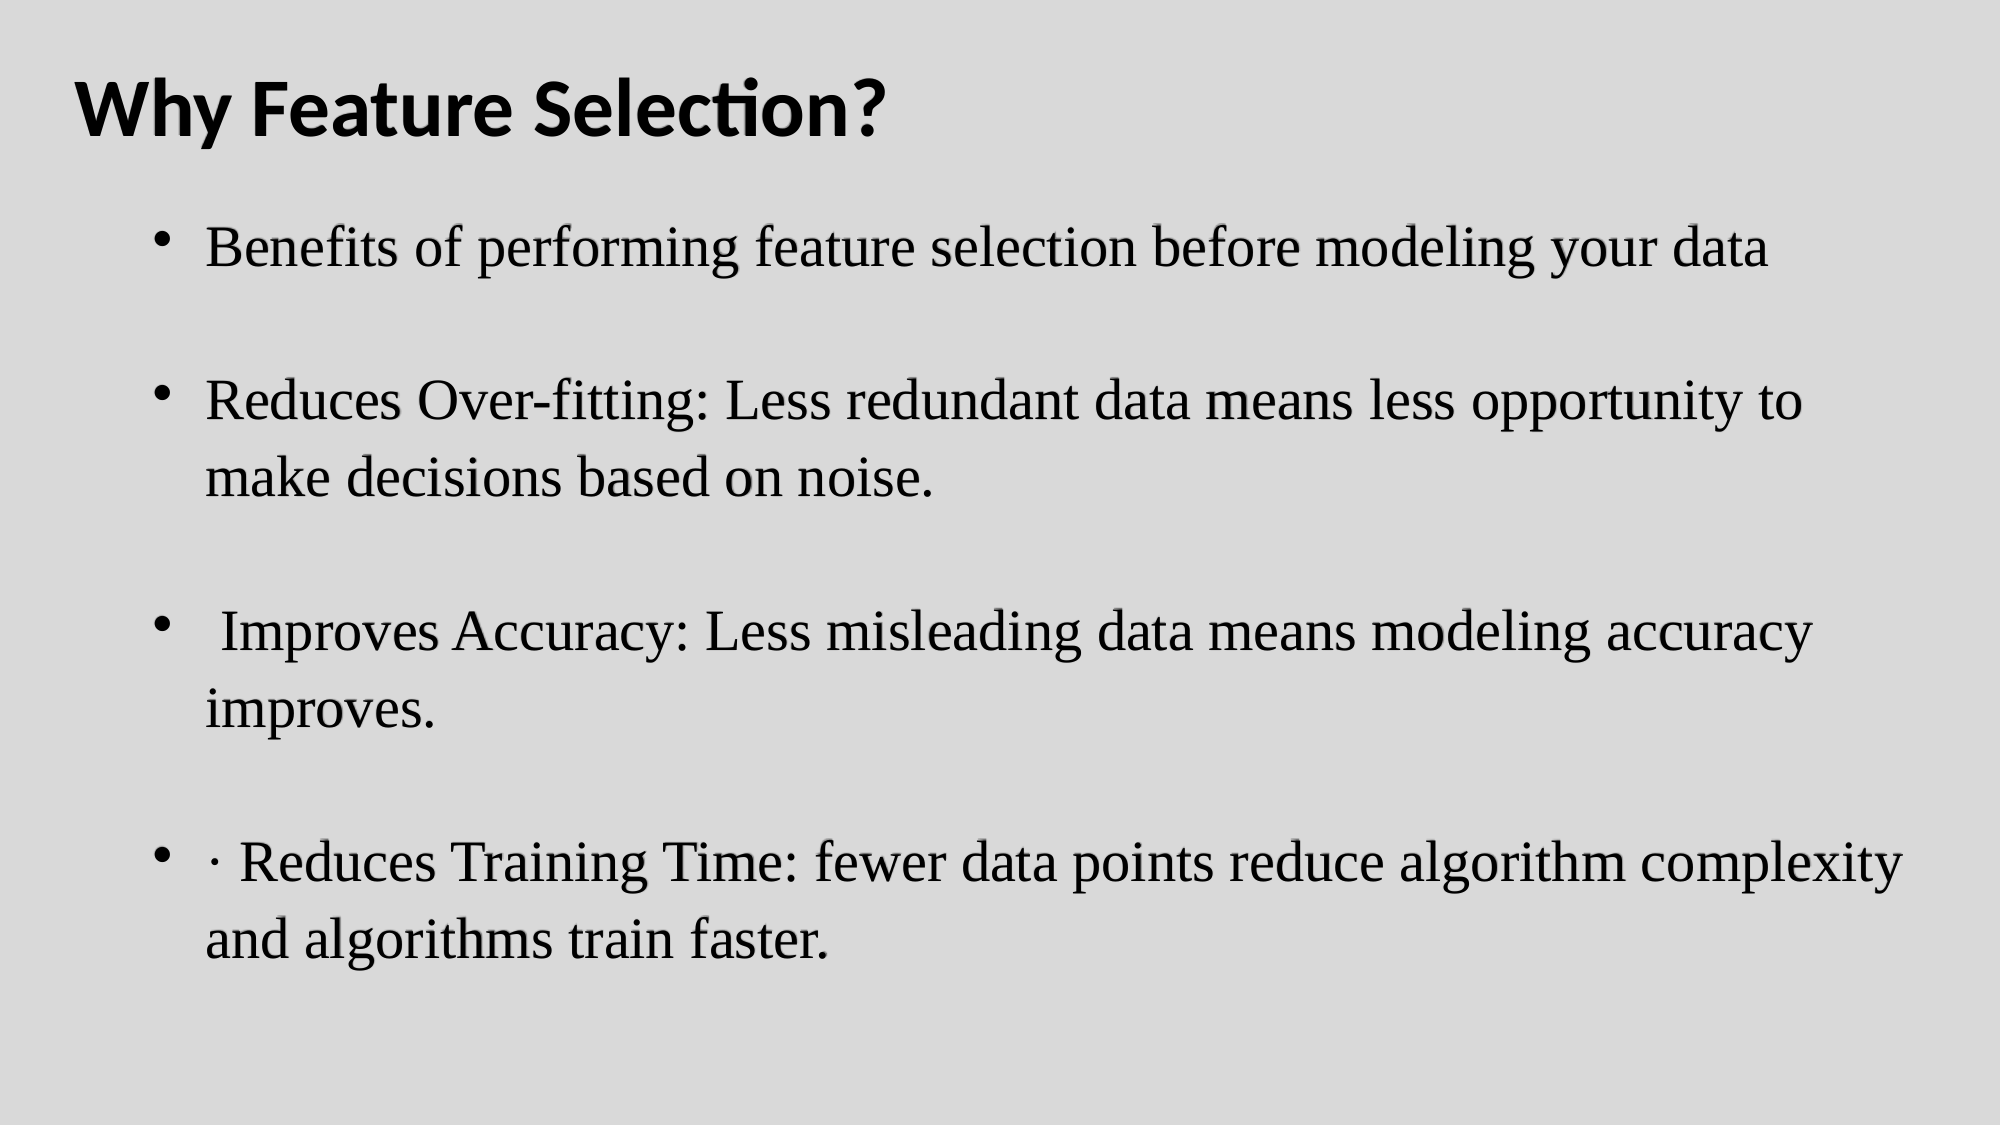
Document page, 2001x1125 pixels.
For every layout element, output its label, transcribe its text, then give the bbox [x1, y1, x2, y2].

text_box Benefits of performing feature selection before modeling your data Reduces Over-fitting: Less redundant data means less opportunity to make decisions based on noise. Improves Accuracy: Less misleading data means modeling accuracy improves. · Reduces Training Time: fewer data points reduce algorithm complexity and algorithms train faster. [120, 193, 1920, 1080]
text_box Why Feature Selection? [60, 44, 1421, 162]
